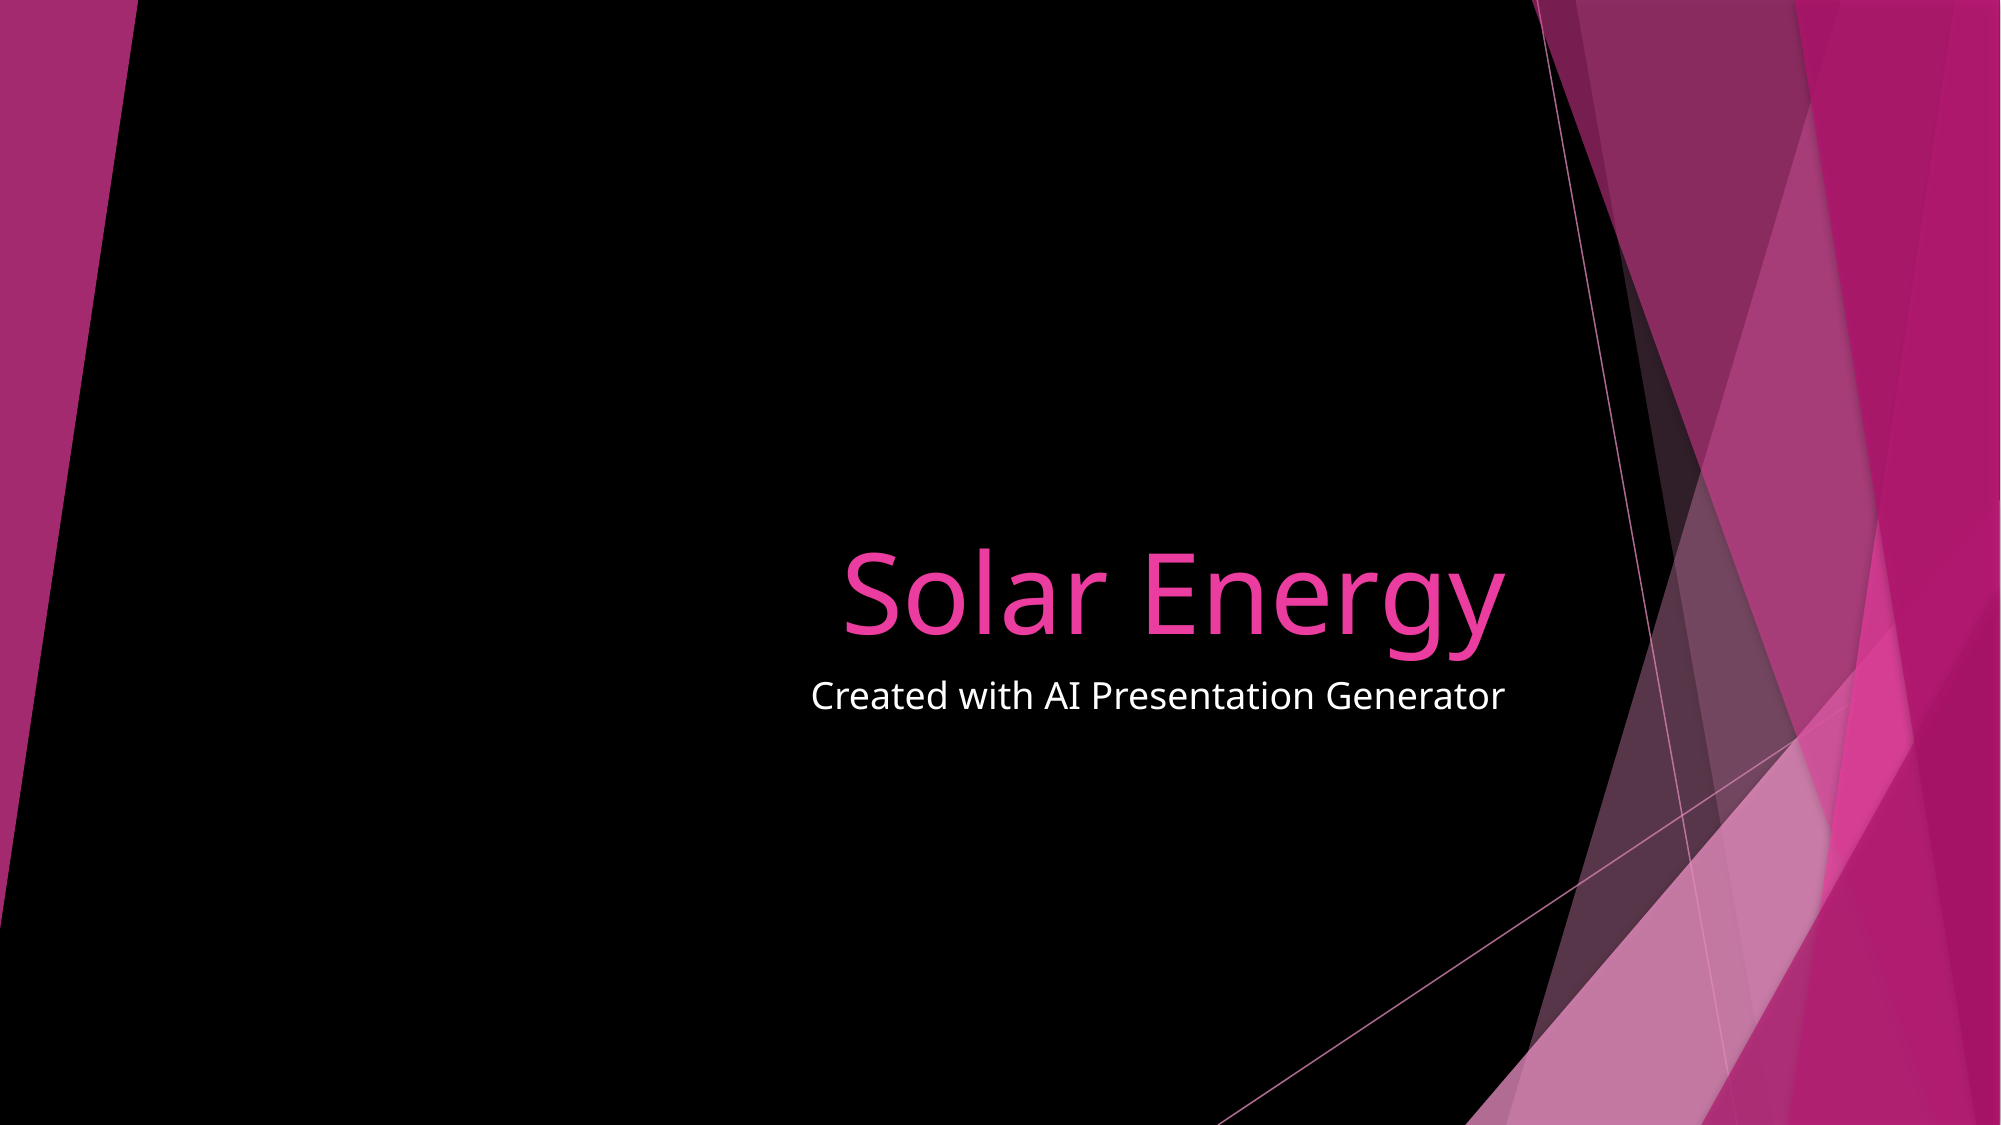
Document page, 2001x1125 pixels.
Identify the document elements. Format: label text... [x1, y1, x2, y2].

subtitle Created with AI Presentation Generator [247, 664, 1522, 845]
title Solar Energy [247, 394, 1522, 664]
